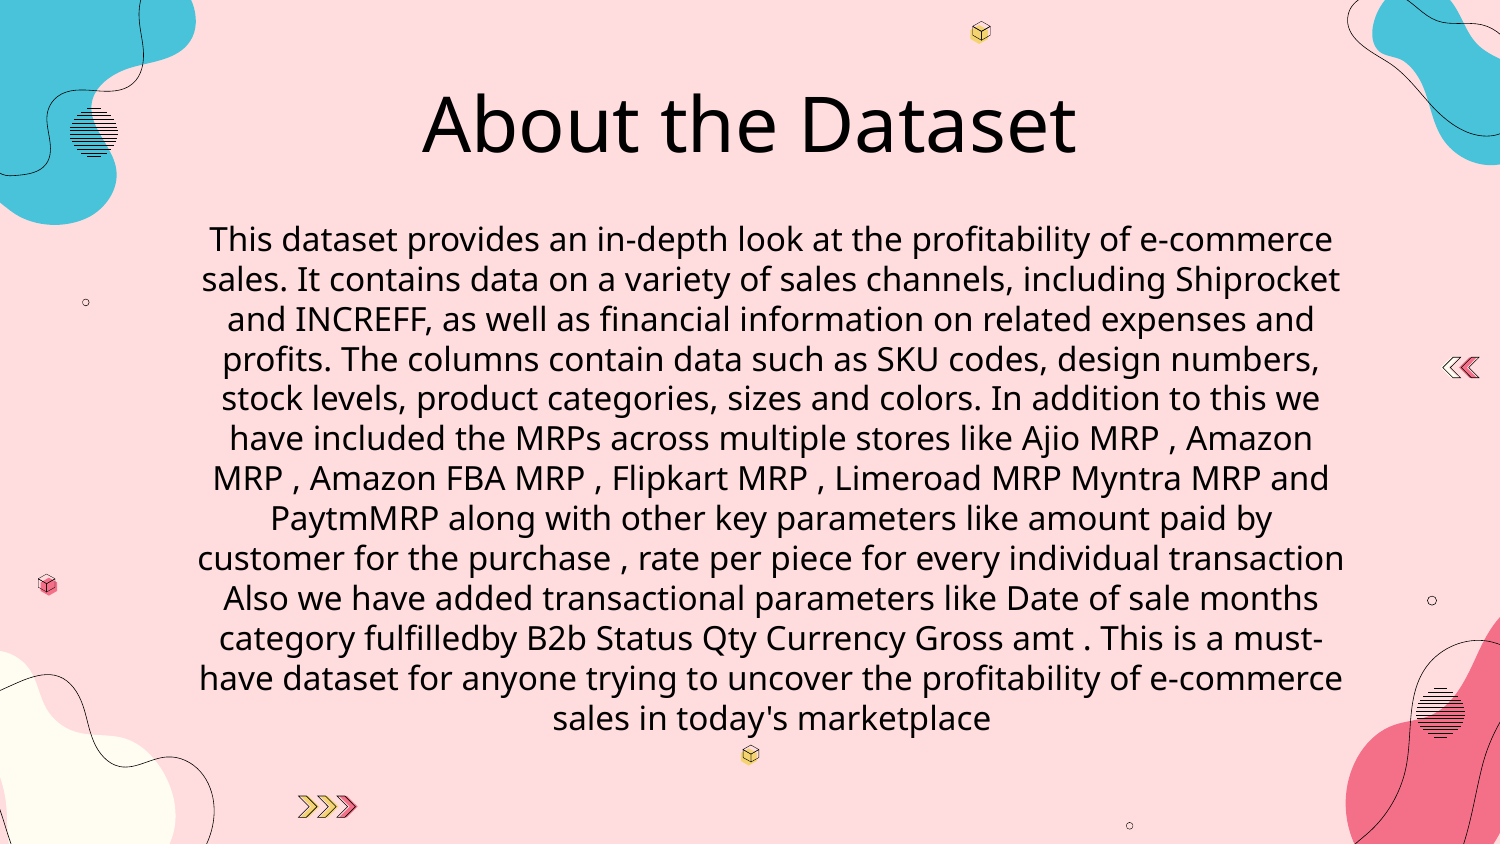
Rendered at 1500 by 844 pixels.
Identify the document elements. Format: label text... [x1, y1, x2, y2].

title About the Dataset [118, 60, 1382, 155]
subtitle This dataset provides an in-depth look at the profitability of e-commerce sales. It contains data on a variety of sales channels, including Shiprocket and INCREFF, as well as financial information on related expenses and profits. The columns contain data such as SKU codes, design numbers, stock levels, product categories, sizes and colors. In addition to this we have included the MRPs across multiple stores like Ajio MRP , Amazon MRP , Amazon FBA MRP , Flipkart MRP , Limeroad MRP Myntra MRP and PaytmMRP along with other key parameters like amount paid by customer for the purchase , rate per piece for every individual transaction Also we have added transactional parameters like Date of sale months category fulfilledby B2b Status Qty Currency Gross amt . This is a must-have dataset for anyone trying to uncover the profitability of e-commerce sales in today's marketplace [182, 202, 1363, 759]
